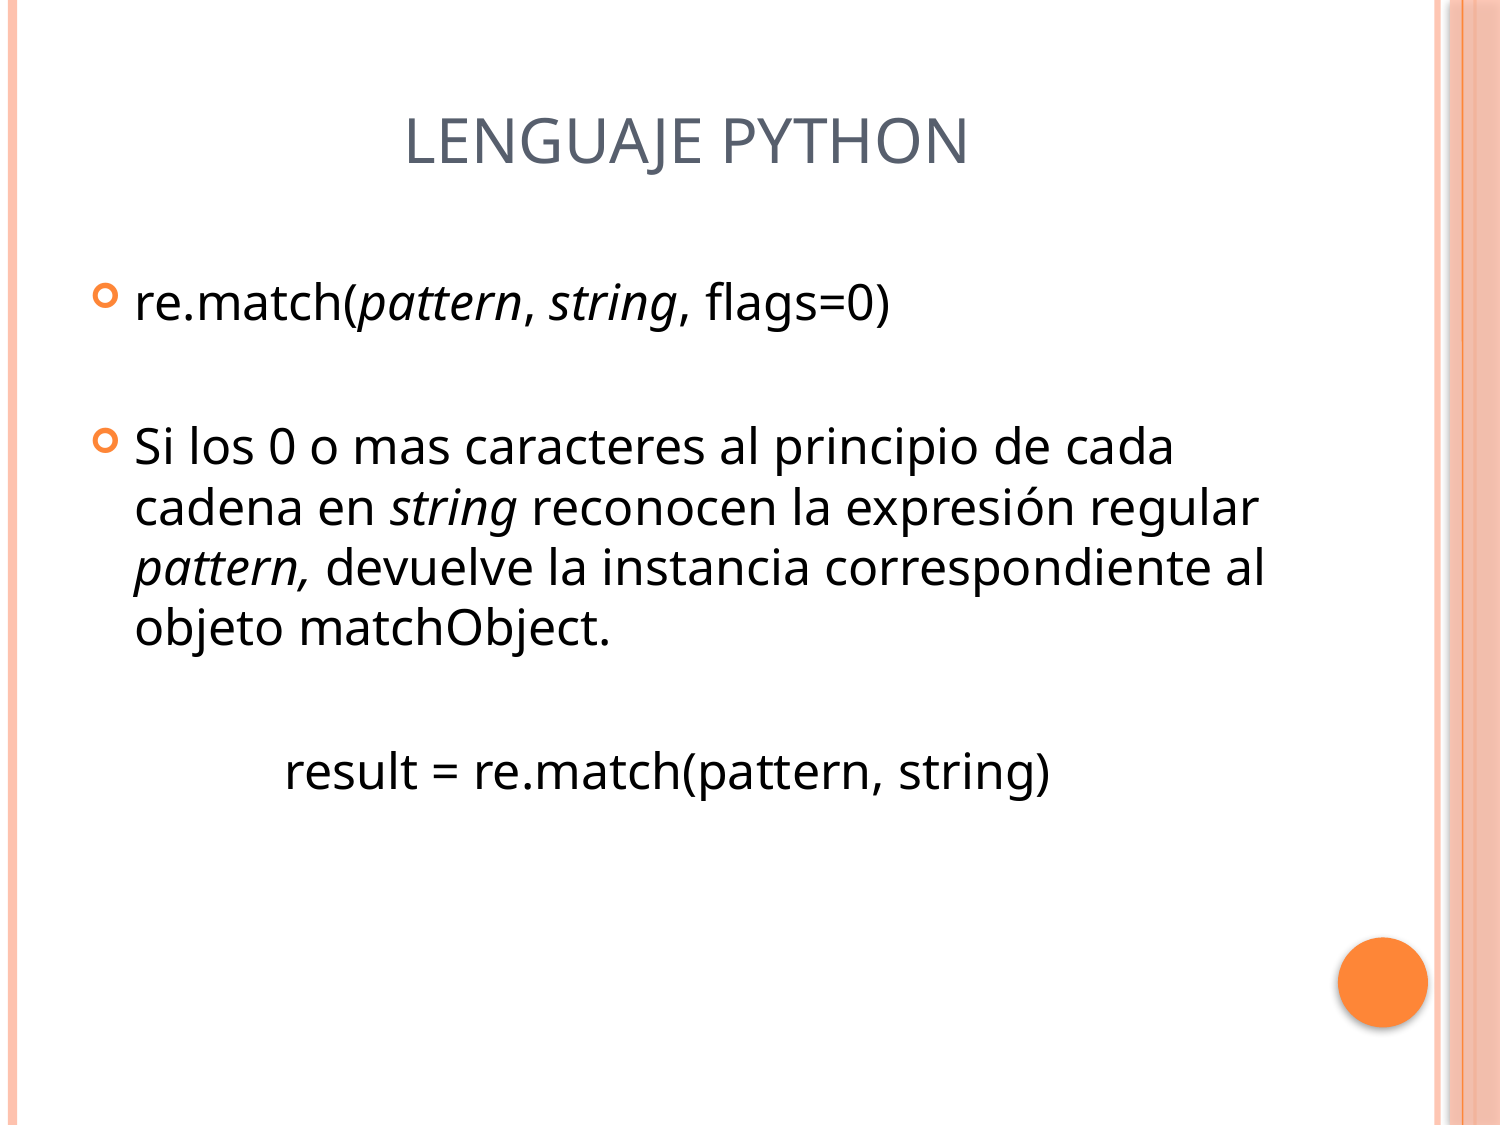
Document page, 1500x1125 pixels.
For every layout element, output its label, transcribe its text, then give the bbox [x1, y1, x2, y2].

list re.match(pattern, string, flags=0) Si los 0 o mas caracteres al principio de cada cadena en string reconocen la expresión regular pattern, devuelve la instancia correspondiente al objeto matchObject. result = re.match(pattern, string) [75, 262, 1300, 1062]
title Lenguaje Python [75, 45, 1300, 233]
